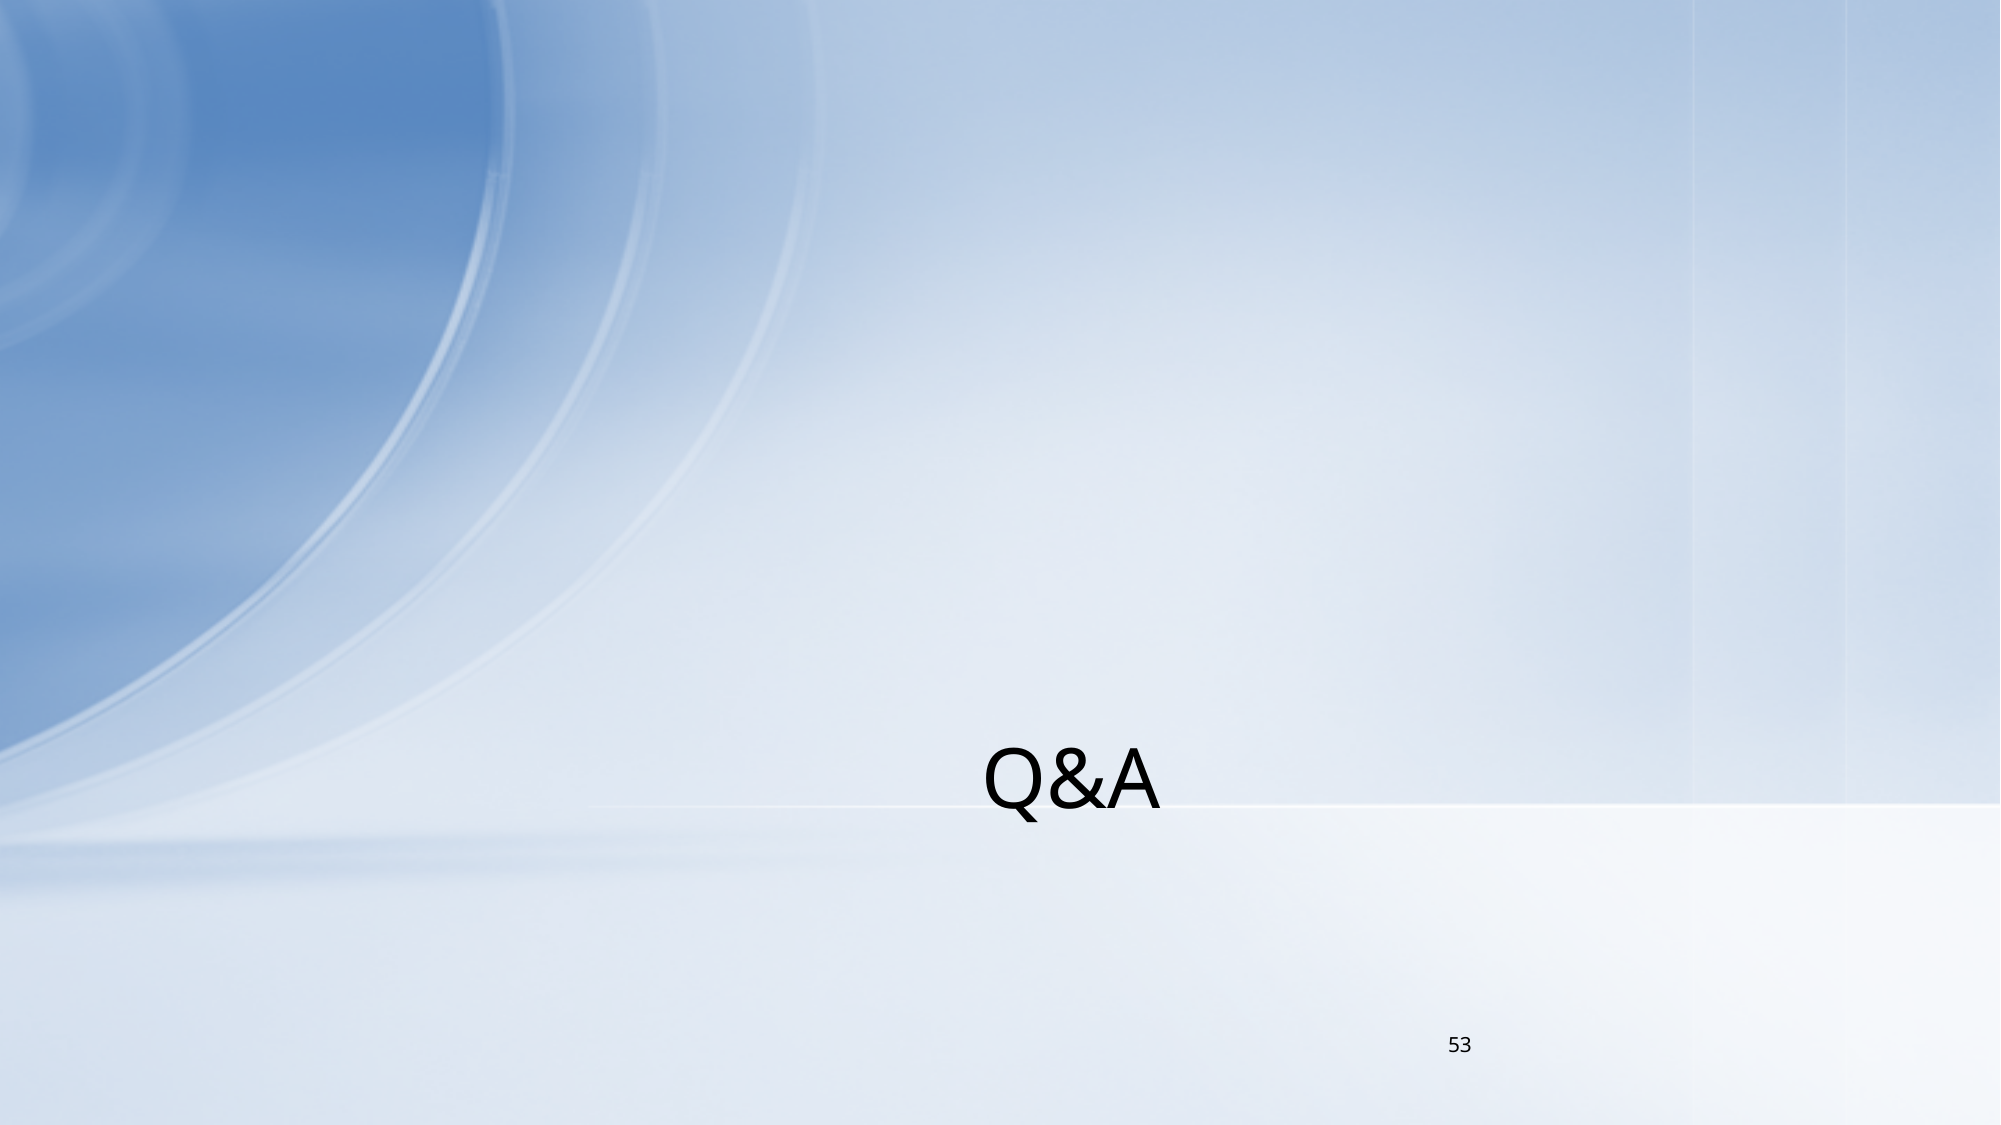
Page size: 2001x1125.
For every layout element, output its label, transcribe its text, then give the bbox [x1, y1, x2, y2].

title Q&A [242, 591, 1900, 833]
picture [0, 0, 2000, 1125]
slide_number 53 [1433, 1024, 1900, 1103]
